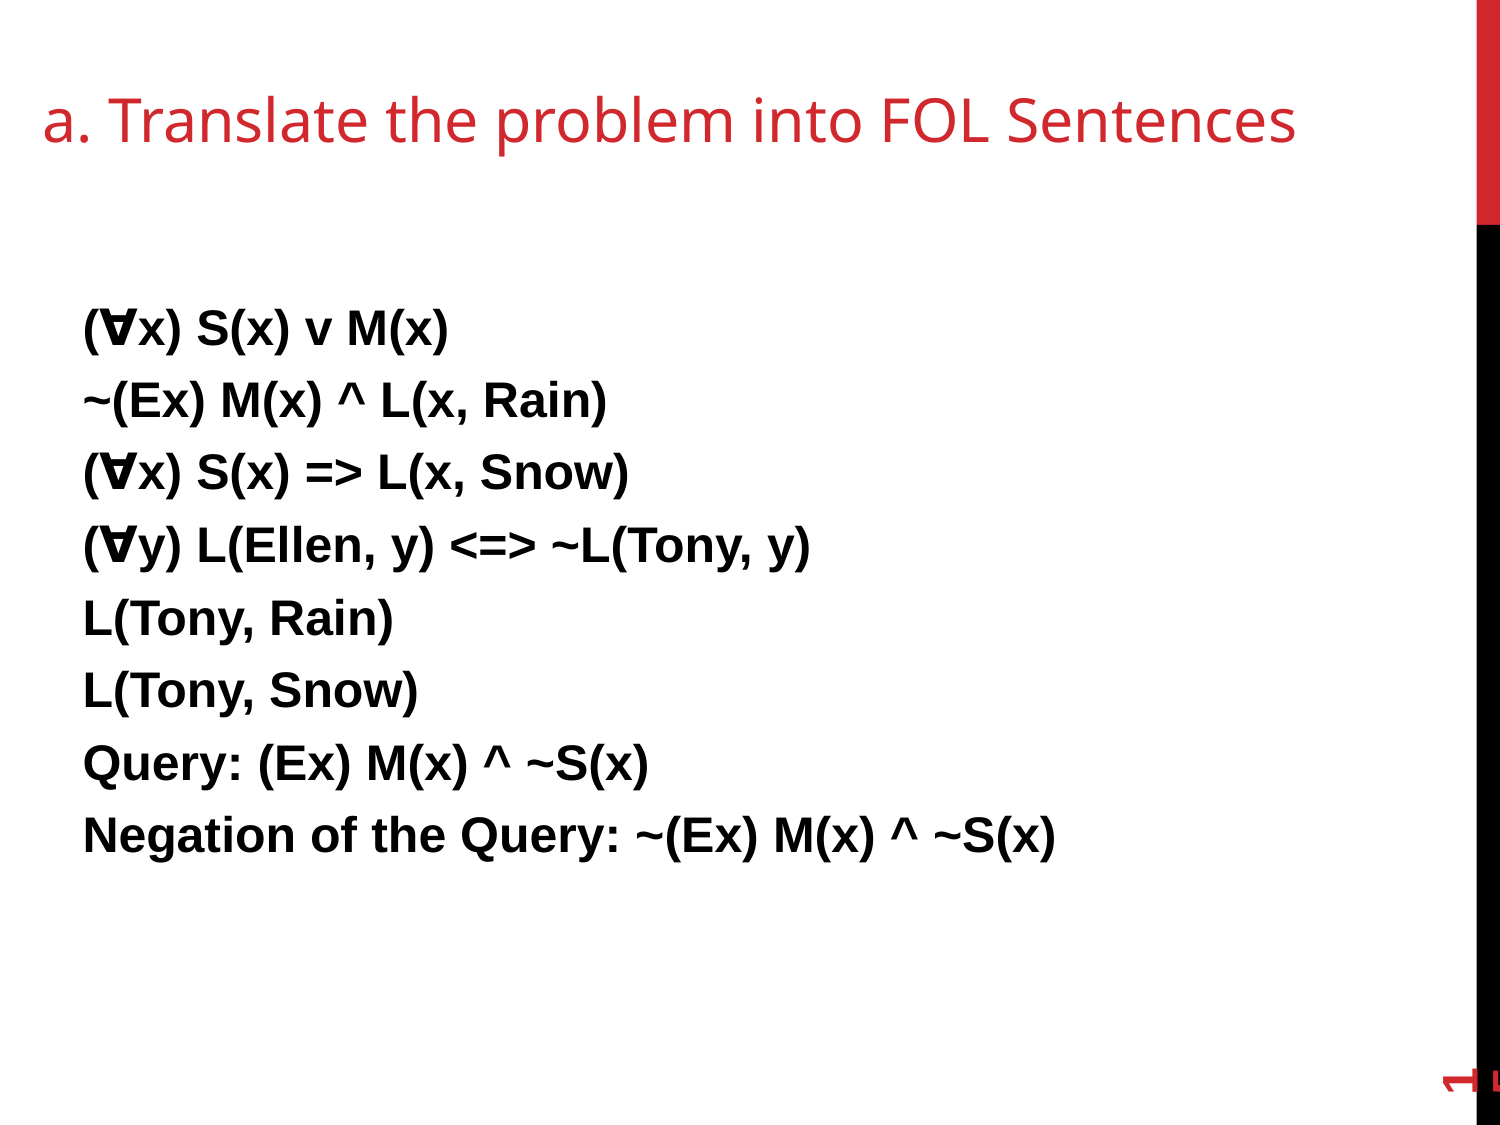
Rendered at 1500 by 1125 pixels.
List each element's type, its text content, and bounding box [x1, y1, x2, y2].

slide_number ‹#› [1123, 1058, 1500, 1104]
title a. Translate the problem into FOL Sentences [35, 45, 1465, 236]
list (∀x) S(x) v M(x) ~(Ex) M(x) ^ L(x, Rain) (∀x) S(x) => L(x, Snow) (∀y) L(Ellen, y) <=> ~L(Tony, y) L(Tony, Rain) L(Tony, Snow) Query: (Ex) M(x) ^ ~S(x) Negation of the Query: ~(Ex) M(x) ^ ~S(x) [75, 287, 1325, 1005]
